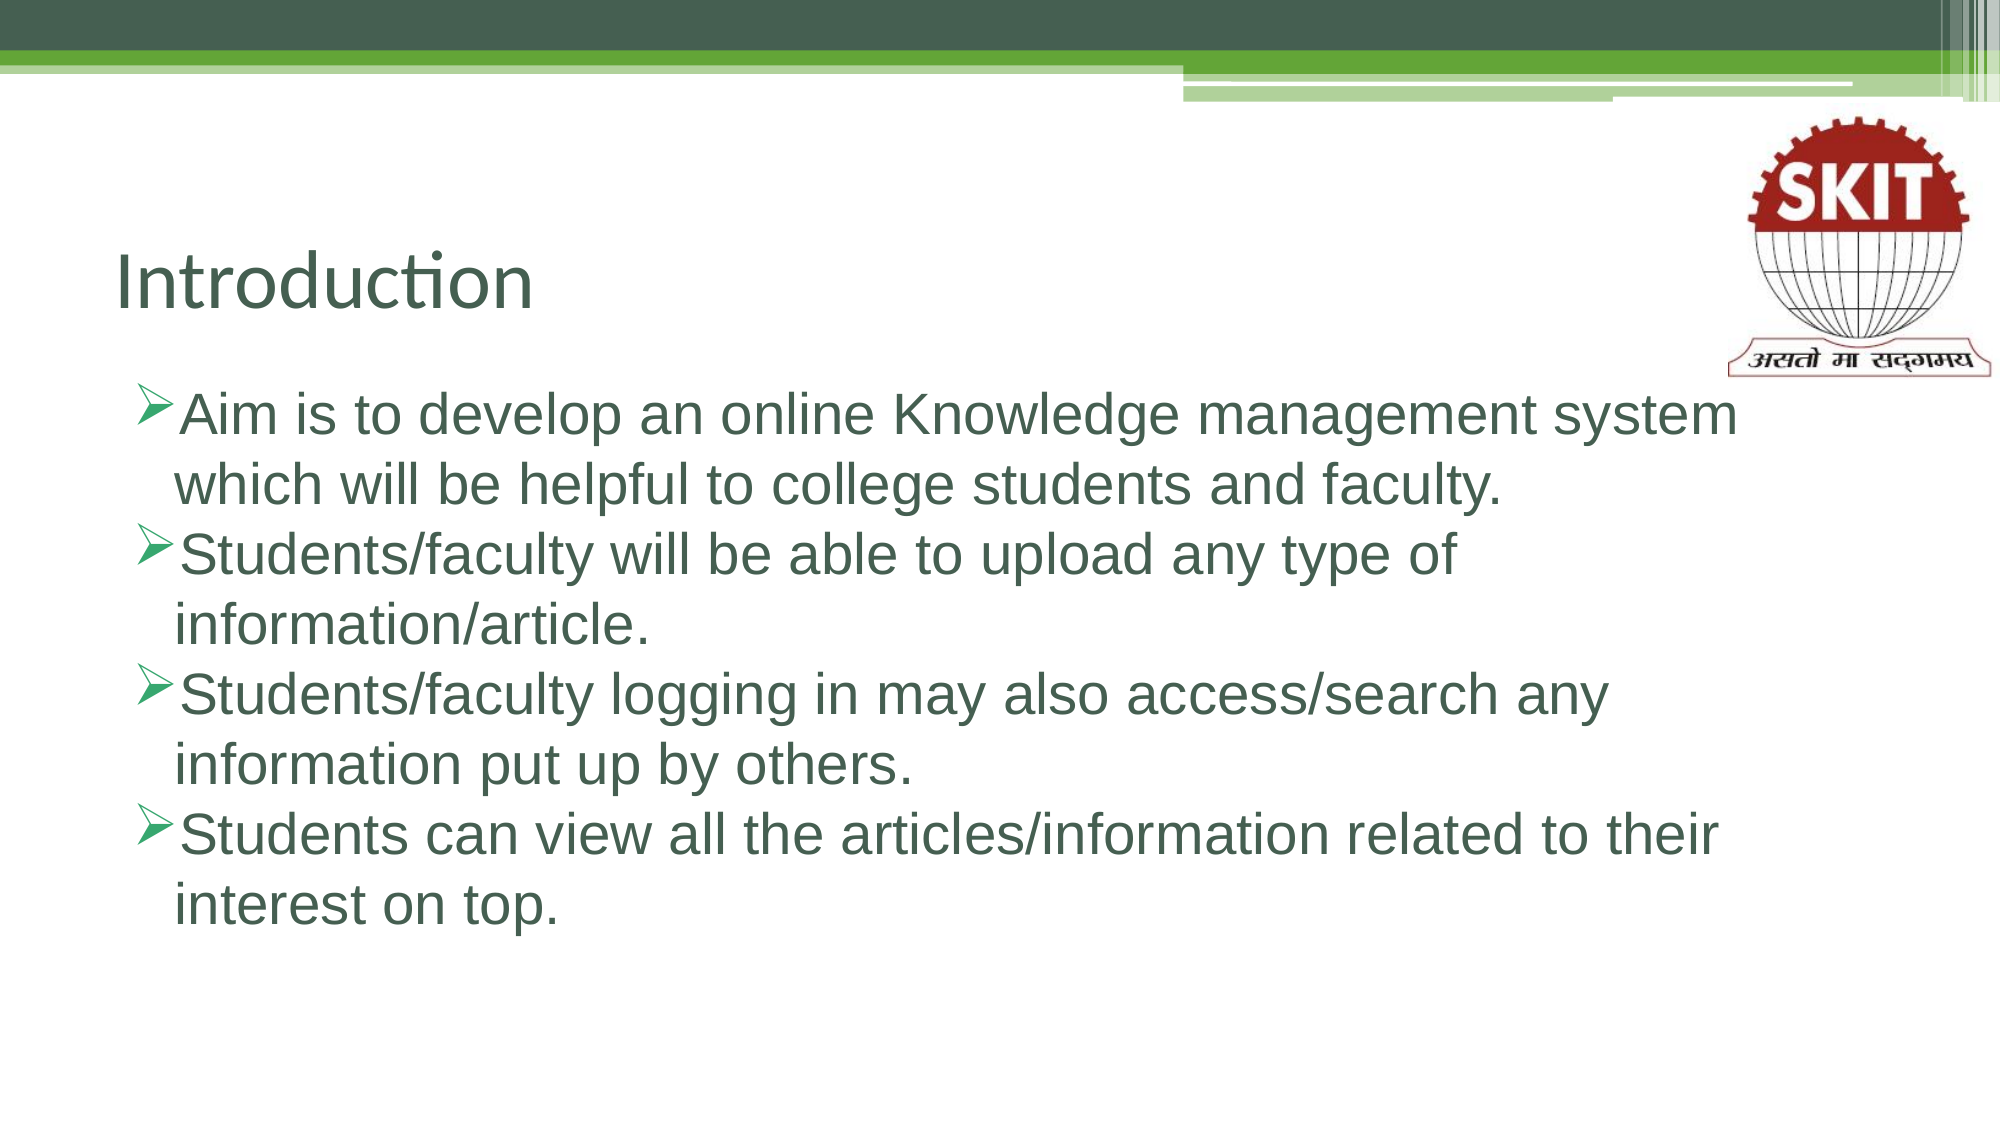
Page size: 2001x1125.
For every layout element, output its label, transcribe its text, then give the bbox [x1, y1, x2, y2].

list Aim is to develop an online Knowledge management system which will be helpful to college students and faculty. Students/faculty will be able to upload any type of information/article. Students/faculty logging in may also access/search any information put up by others. Students can view all the articles/information related to their interest on top. [99, 368, 1900, 1079]
title Introduction [99, 187, 1727, 363]
picture [1727, 103, 2000, 398]
